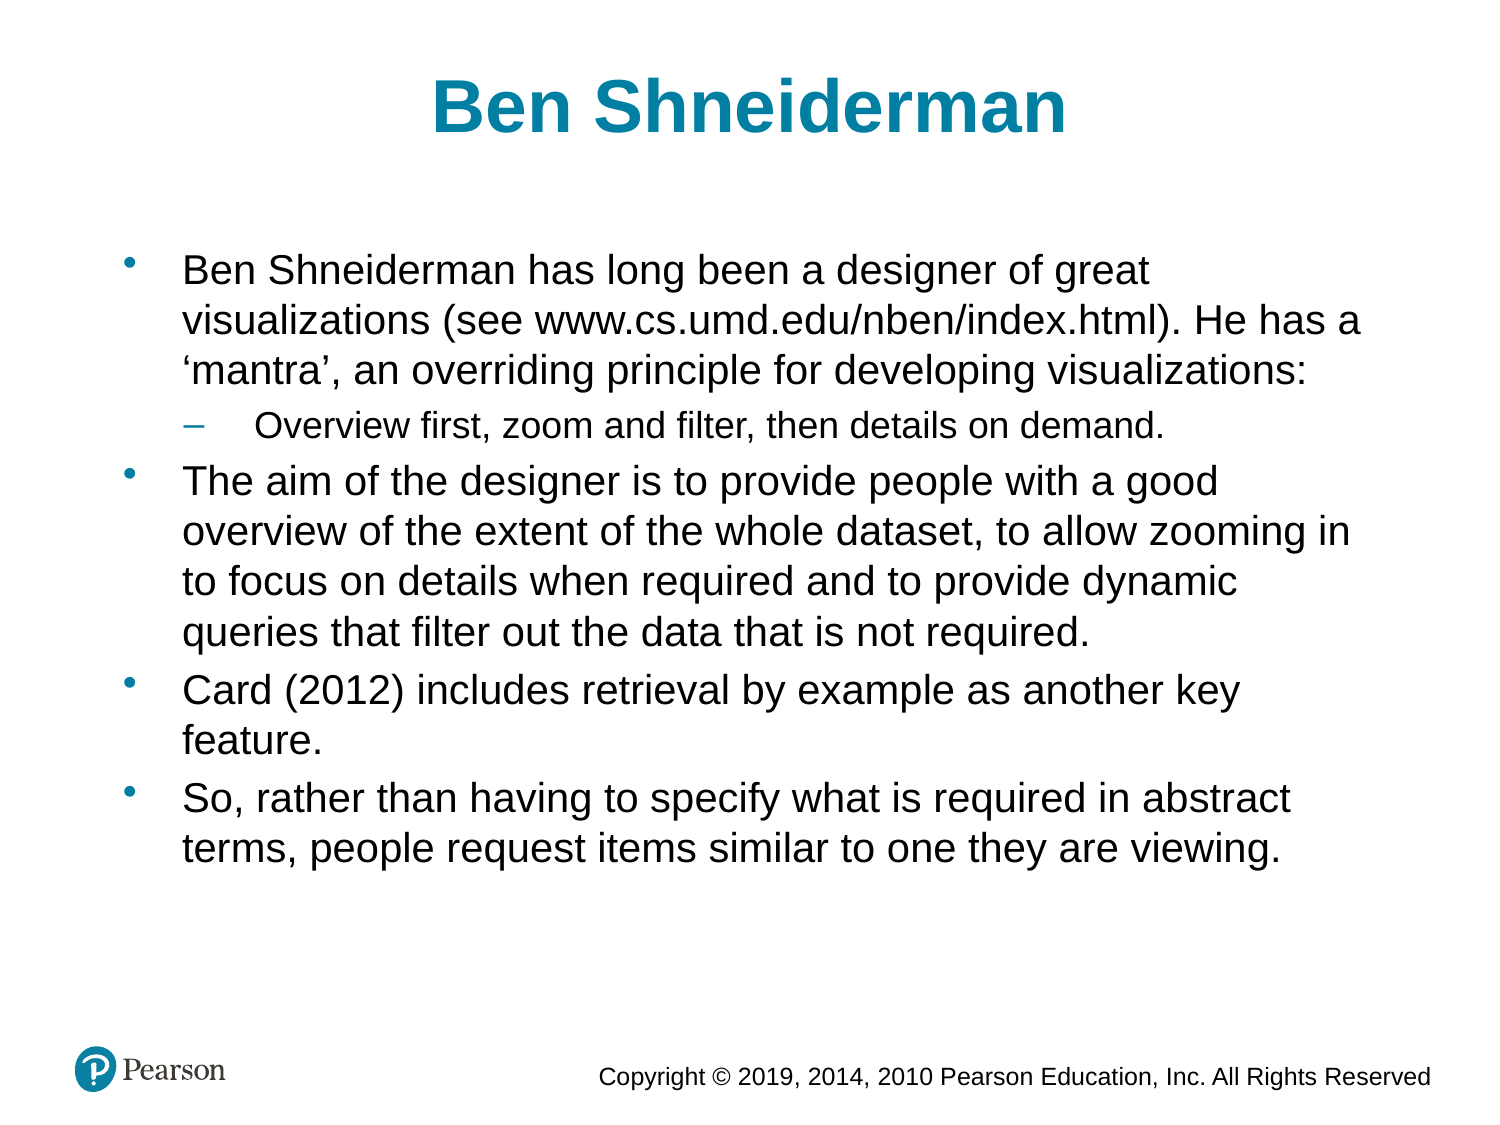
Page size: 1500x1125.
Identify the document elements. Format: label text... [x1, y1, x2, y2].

list Ben Shneiderman has long been a designer of great visualizations (see www.cs.umd.edu/nben/index.html). He has a ‘mantra’, an overriding principle for developing visualizations: Overview first, zoom and filter, then details on demand. The aim of the designer is to provide people with a good overview of the extent of the whole dataset, to allow zooming in to focus on details when required and to provide dynamic queries that filter out the data that is not required. Card (2012) includes retrieval by example as another key feature. So, rather than having to specify what is required in abstract terms, people request items similar to one they are viewing. [107, 235, 1402, 950]
title Ben Shneiderman [103, 42, 1397, 163]
